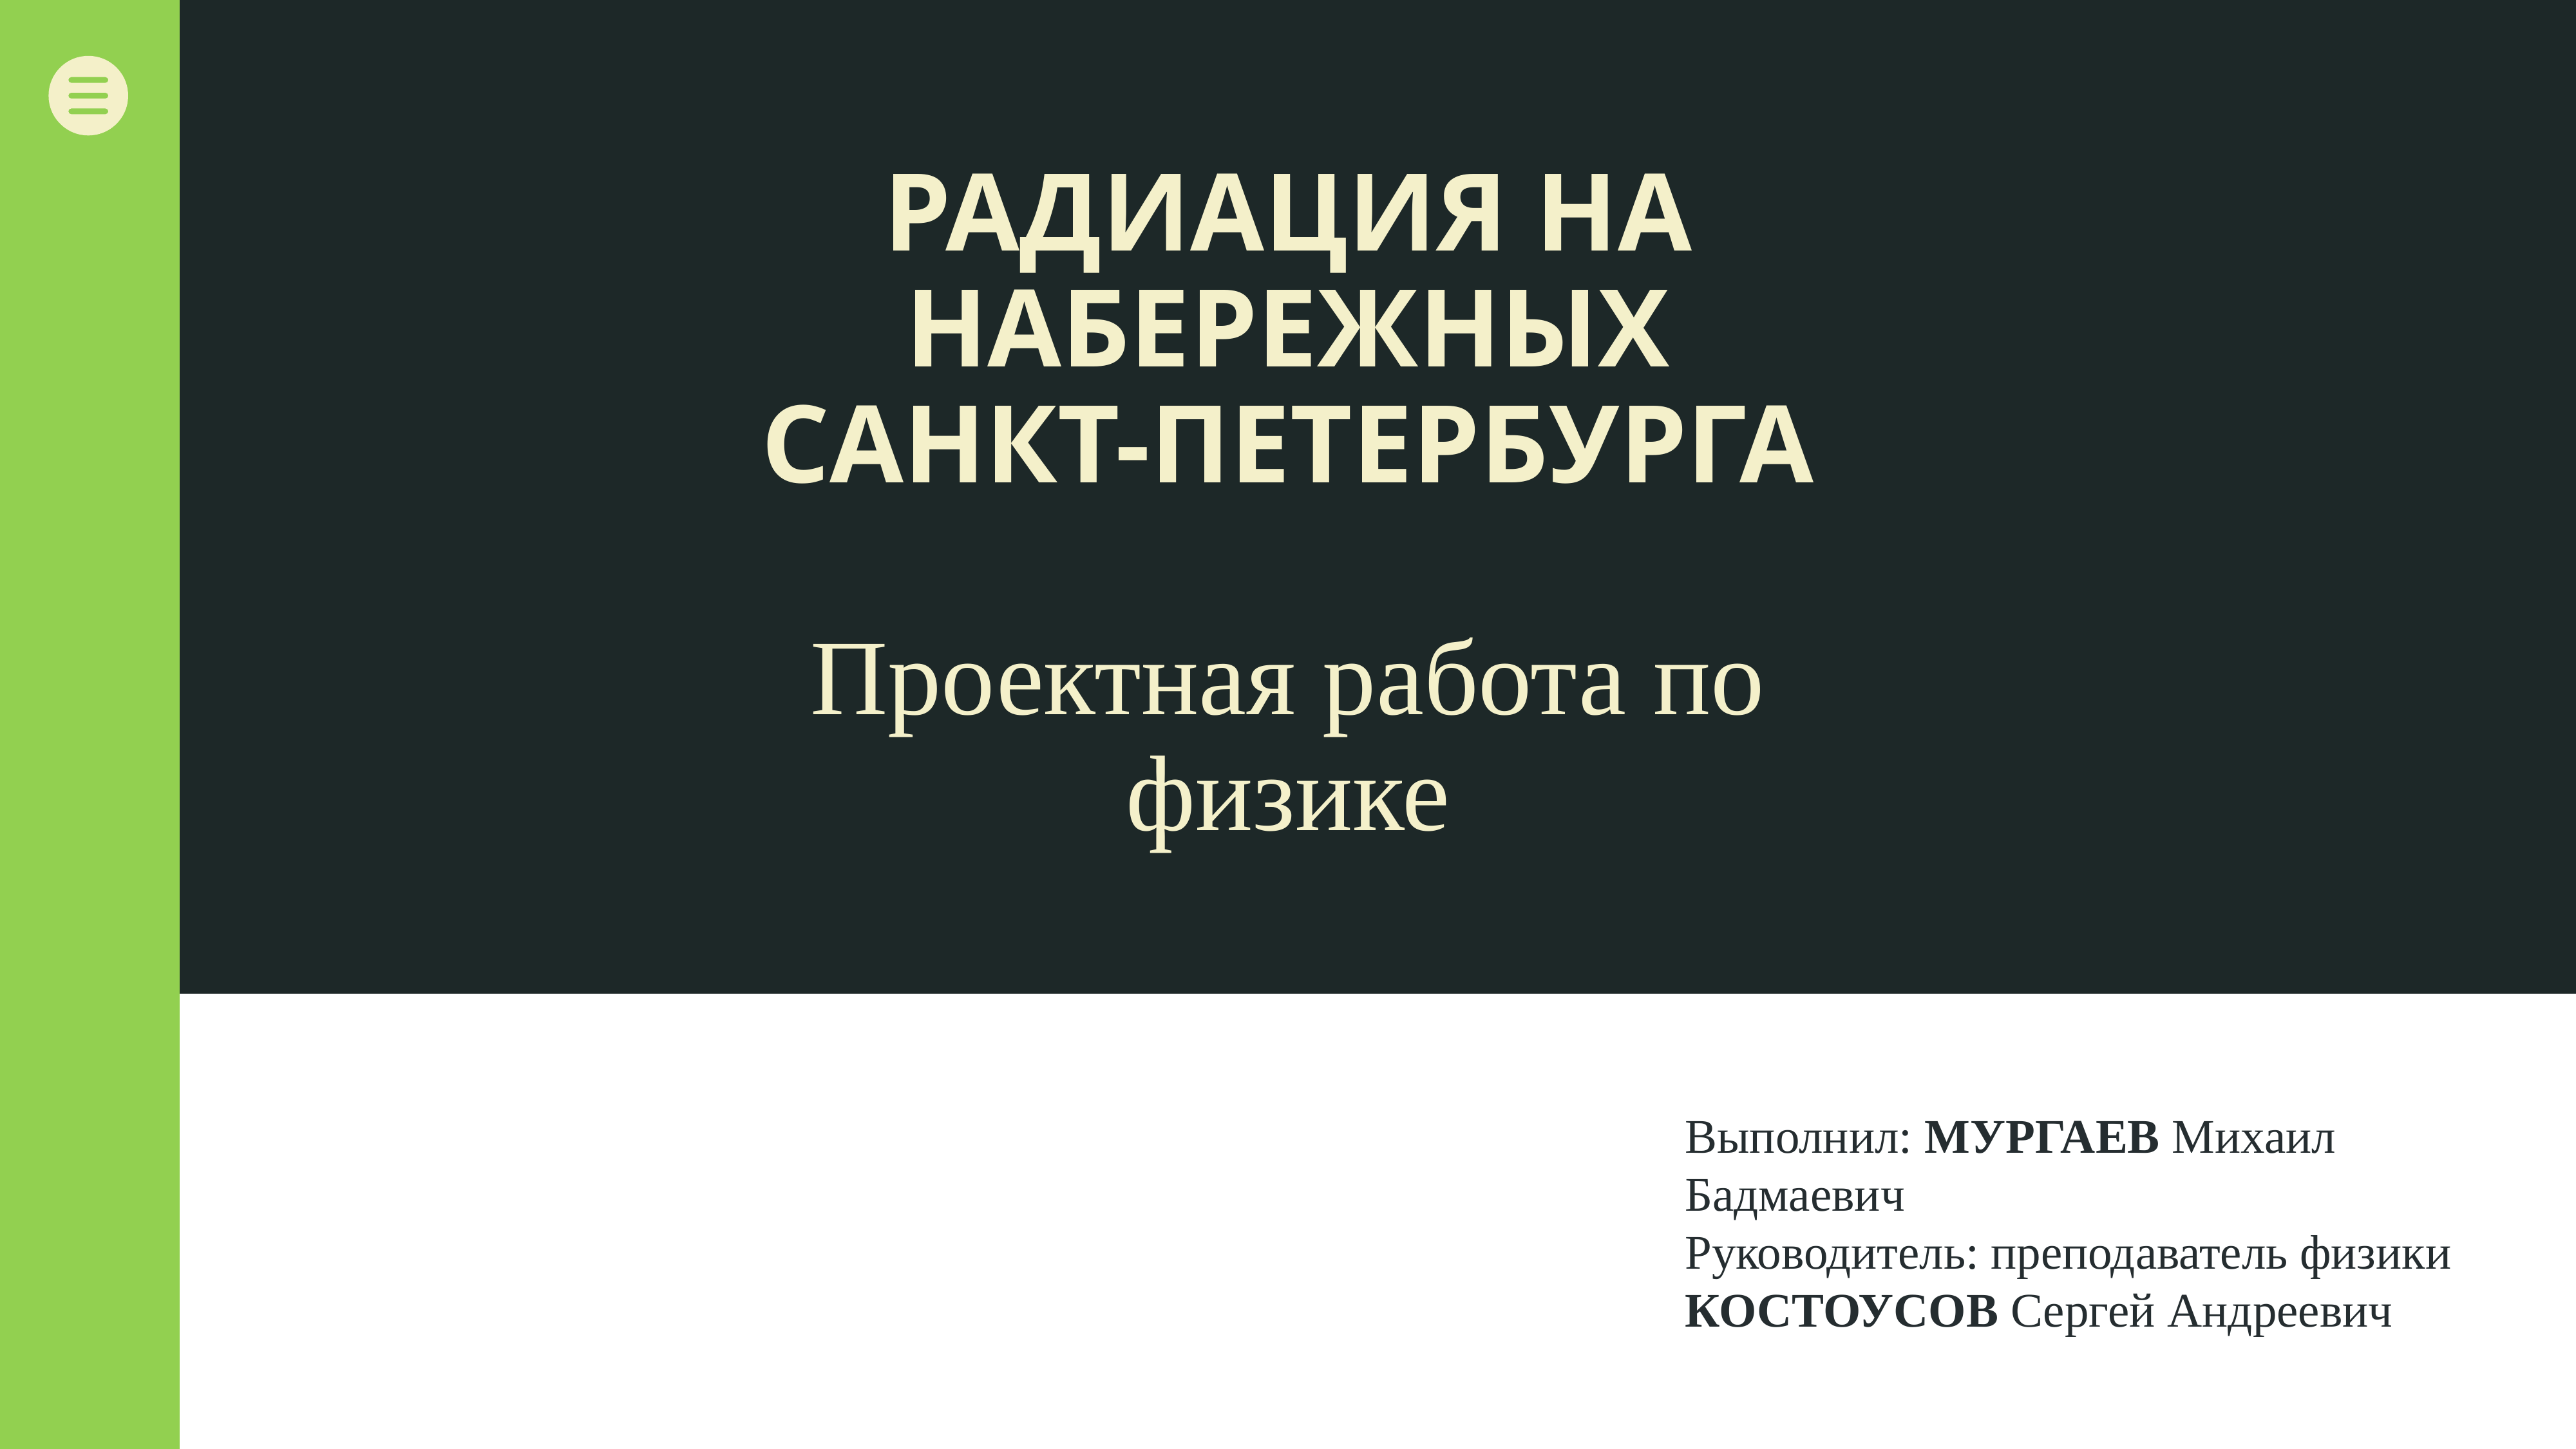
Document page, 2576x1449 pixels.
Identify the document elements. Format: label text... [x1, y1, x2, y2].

text_box РАДИАЦИЯ НА НАБЕРЕЖНЫХ САНКТ-ПЕТЕРБУРГА Проектная работа по физике [703, 153, 1873, 858]
text_box [180, 0, 2576, 994]
text_box Выполнил: МУРГАЕВ Михаил Бадмаевич Руководитель: преподаватель физики КОСТОУСОВ Сергей Андреевич [1675, 1099, 2576, 1341]
text_box [0, 0, 180, 1449]
text_box [48, 55, 129, 136]
